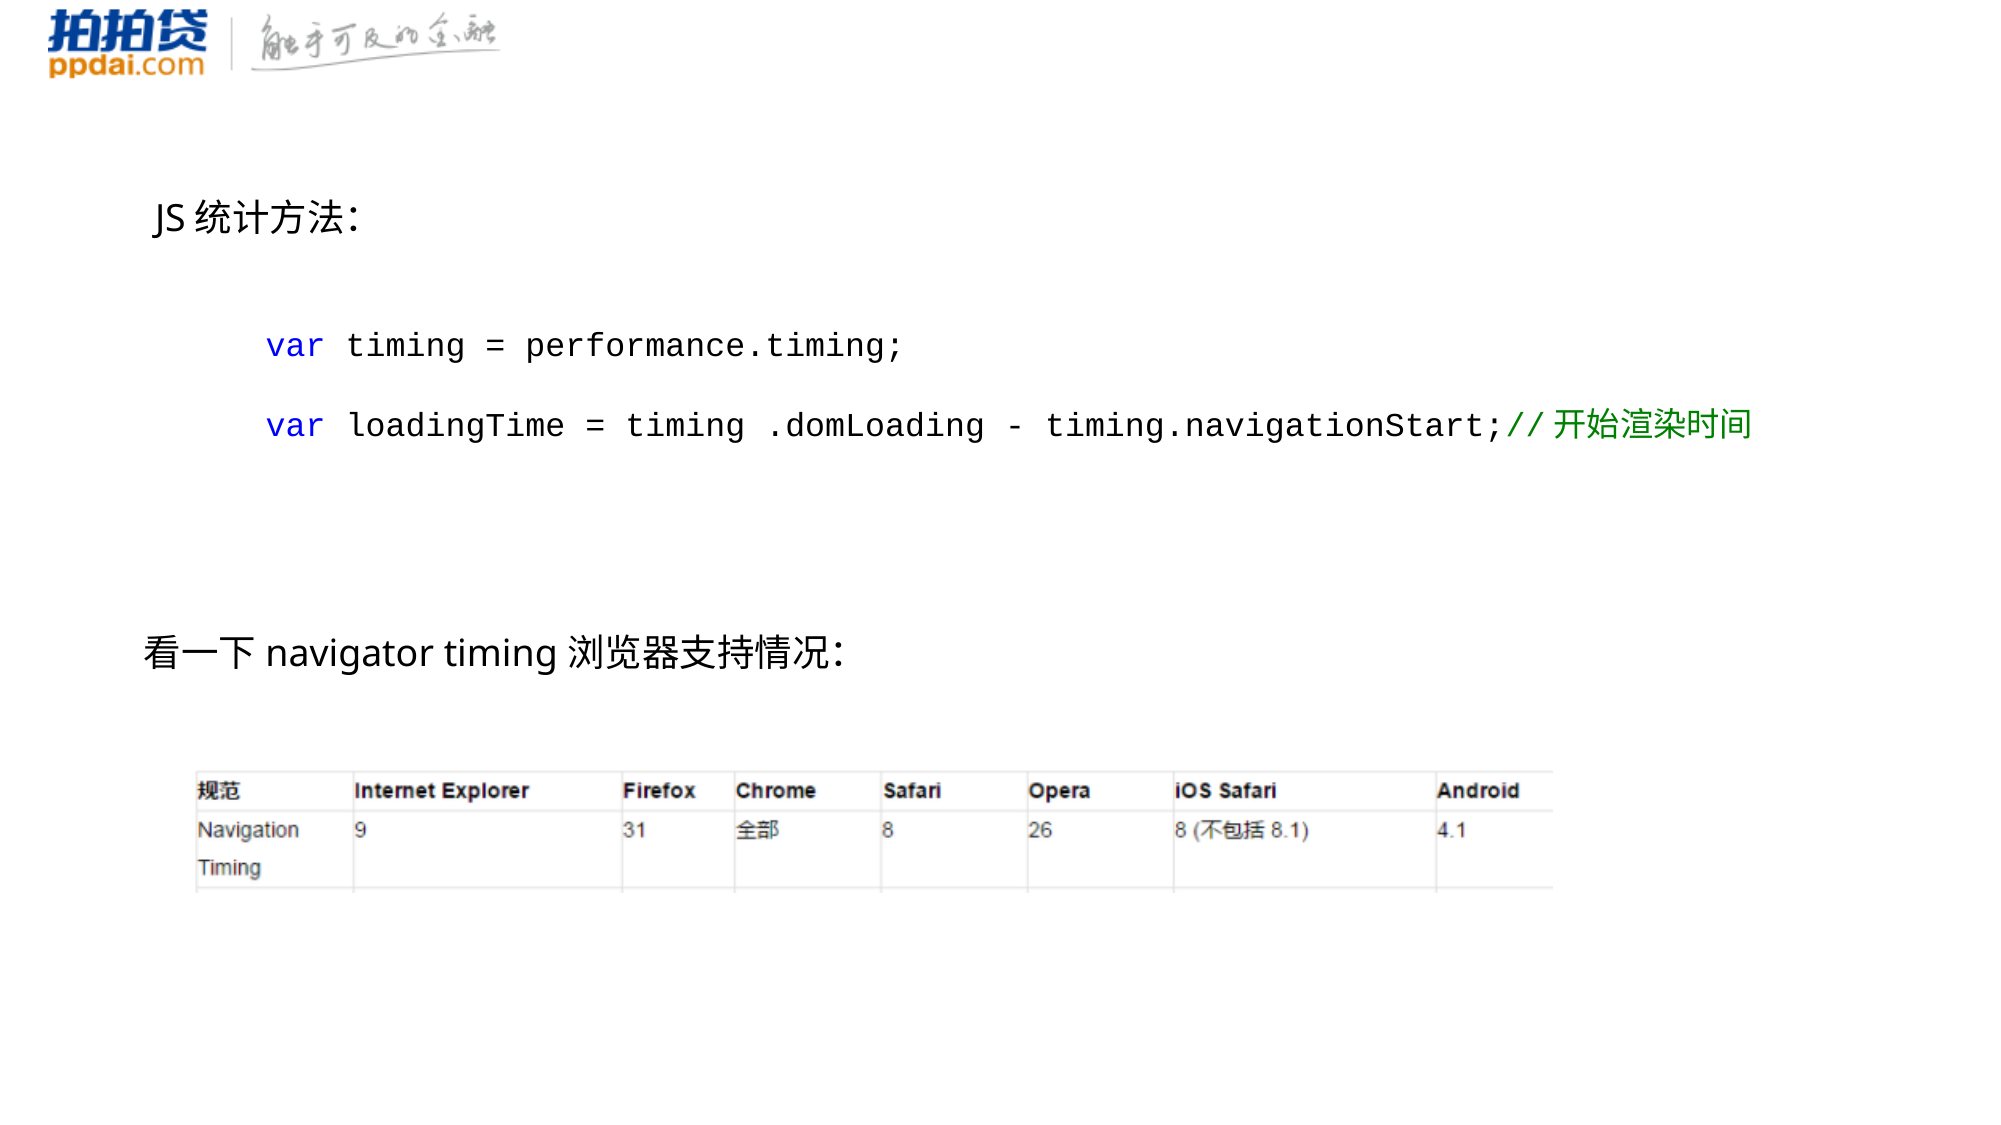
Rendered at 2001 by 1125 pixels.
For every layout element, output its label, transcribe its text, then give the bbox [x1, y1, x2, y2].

picture [191, 770, 1553, 893]
text_box 看一下navigator timing浏览器支持情况： [129, 621, 883, 681]
text_box JS统计方法： [140, 186, 398, 247]
text_box var timing = performance.timing; var loadingTime = timing .domLoading - timing.navigationStart;//开始渲染时间 [265, 322, 1760, 443]
picture [48, 8, 502, 80]
